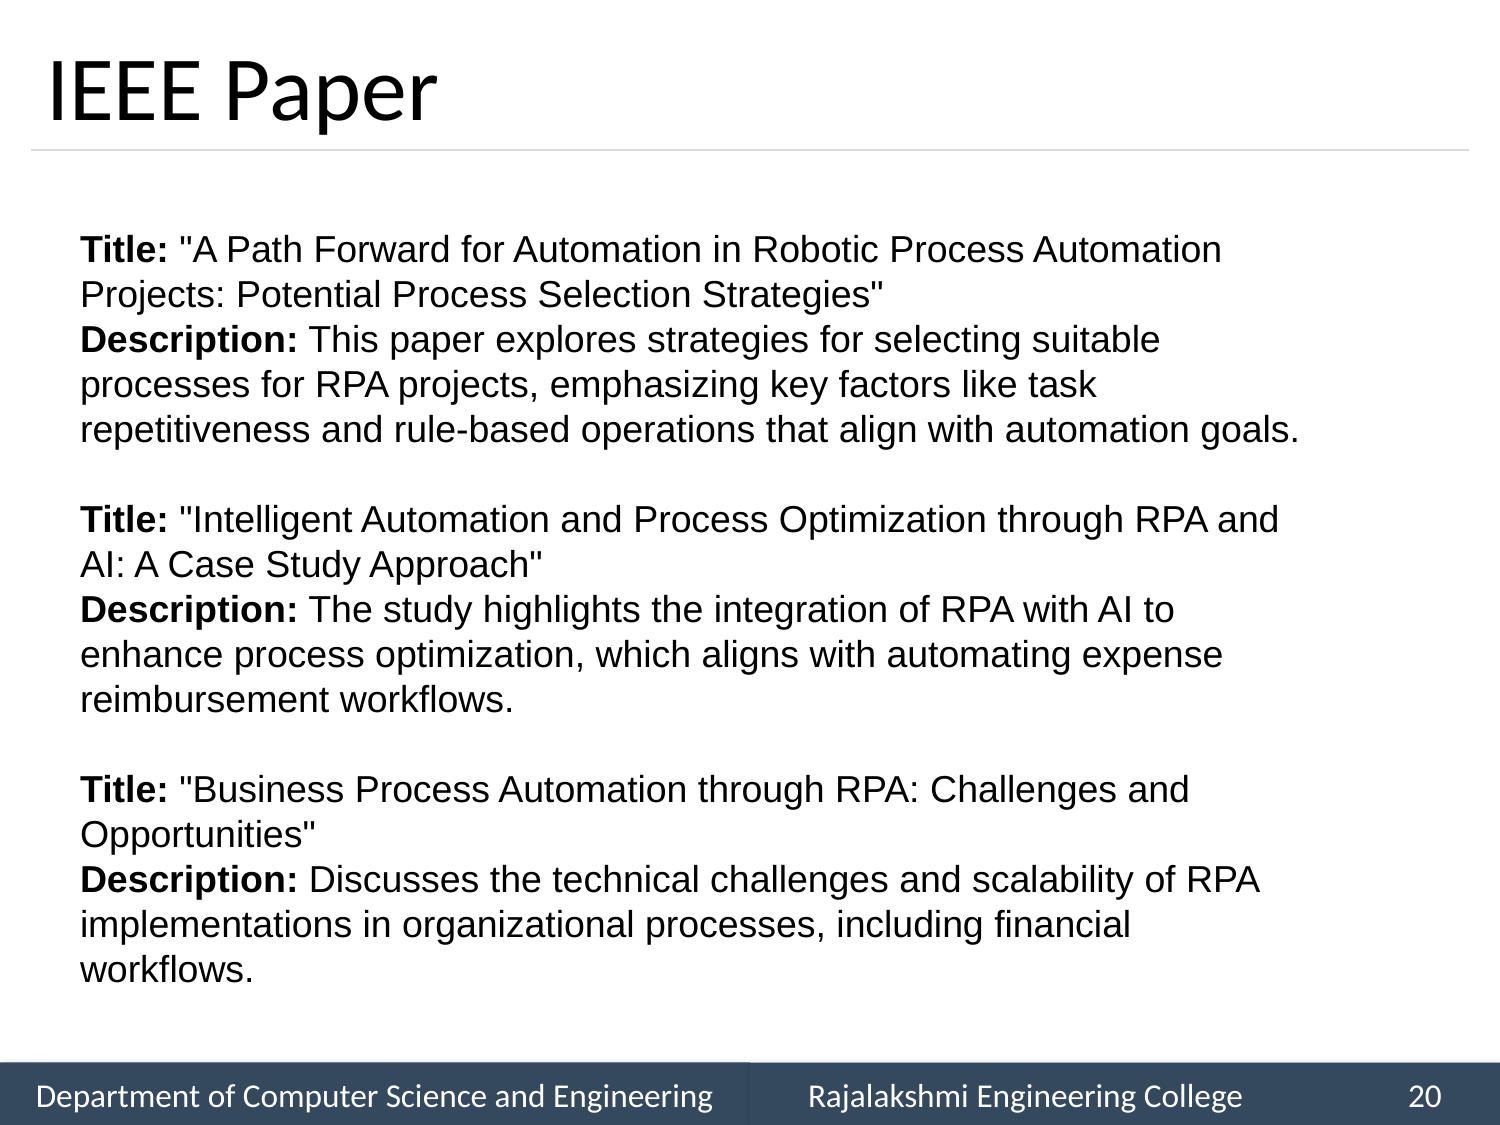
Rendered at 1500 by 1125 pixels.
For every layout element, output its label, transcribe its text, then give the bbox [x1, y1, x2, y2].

title IEEE Paper [31, 17, 1469, 150]
list Title: "A Path Forward for Automation in Robotic Process Automation Projects: Potential Process Selection Strategies" Description: This paper explores strategies for selecting suitable processes for RPA projects, emphasizing key factors like task repetitiveness and rule-based operations that align with automation goals. Title: "Intelligent Automation and Process Optimization through RPA and AI: A Case Study Approach" Description: The study highlights the integration of RPA with AI to enhance process optimization, which aligns with automating expense reimbursement workflows. Title: "Business Process Automation through RPA: Challenges and Opportunities" Description: Discusses the technical challenges and scalability of RPA implementations in organizational processes, including financial workflows. [64, 217, 1329, 998]
